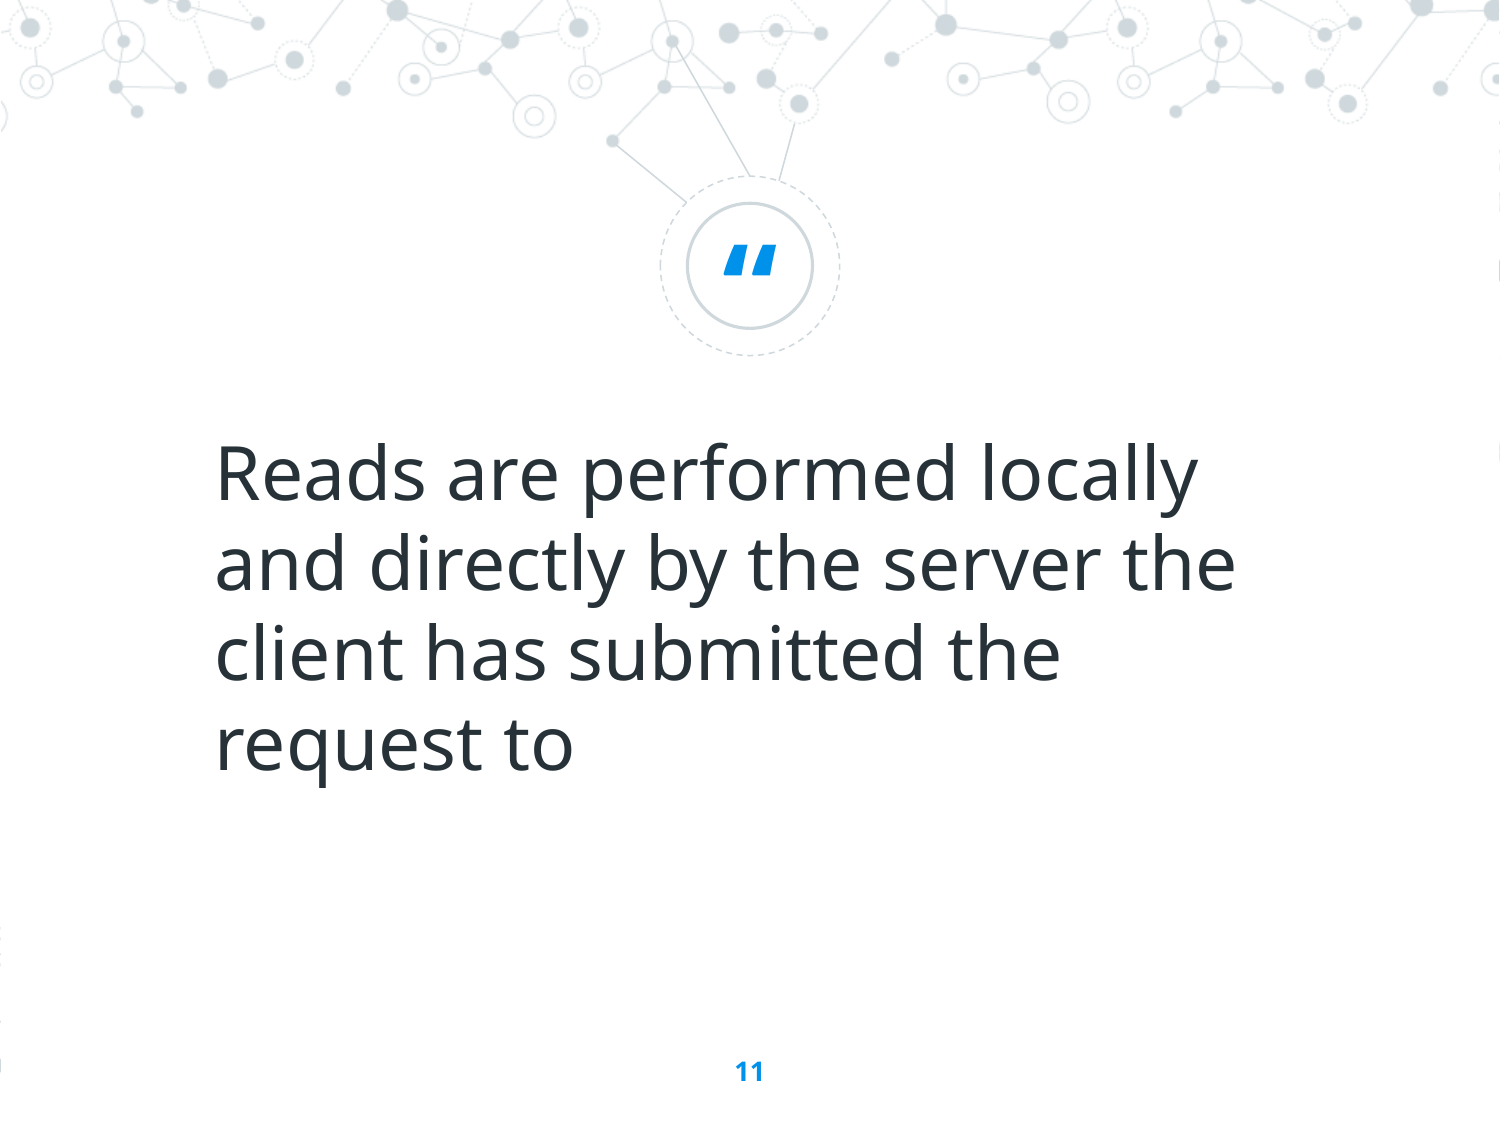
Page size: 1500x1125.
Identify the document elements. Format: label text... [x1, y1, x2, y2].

picture [0, 0, 1500, 1038]
list Reads are performed locally and directly by the server the client has submitted the request to [199, 410, 1334, 590]
slide_number 11 [0, 1038, 1500, 1125]
